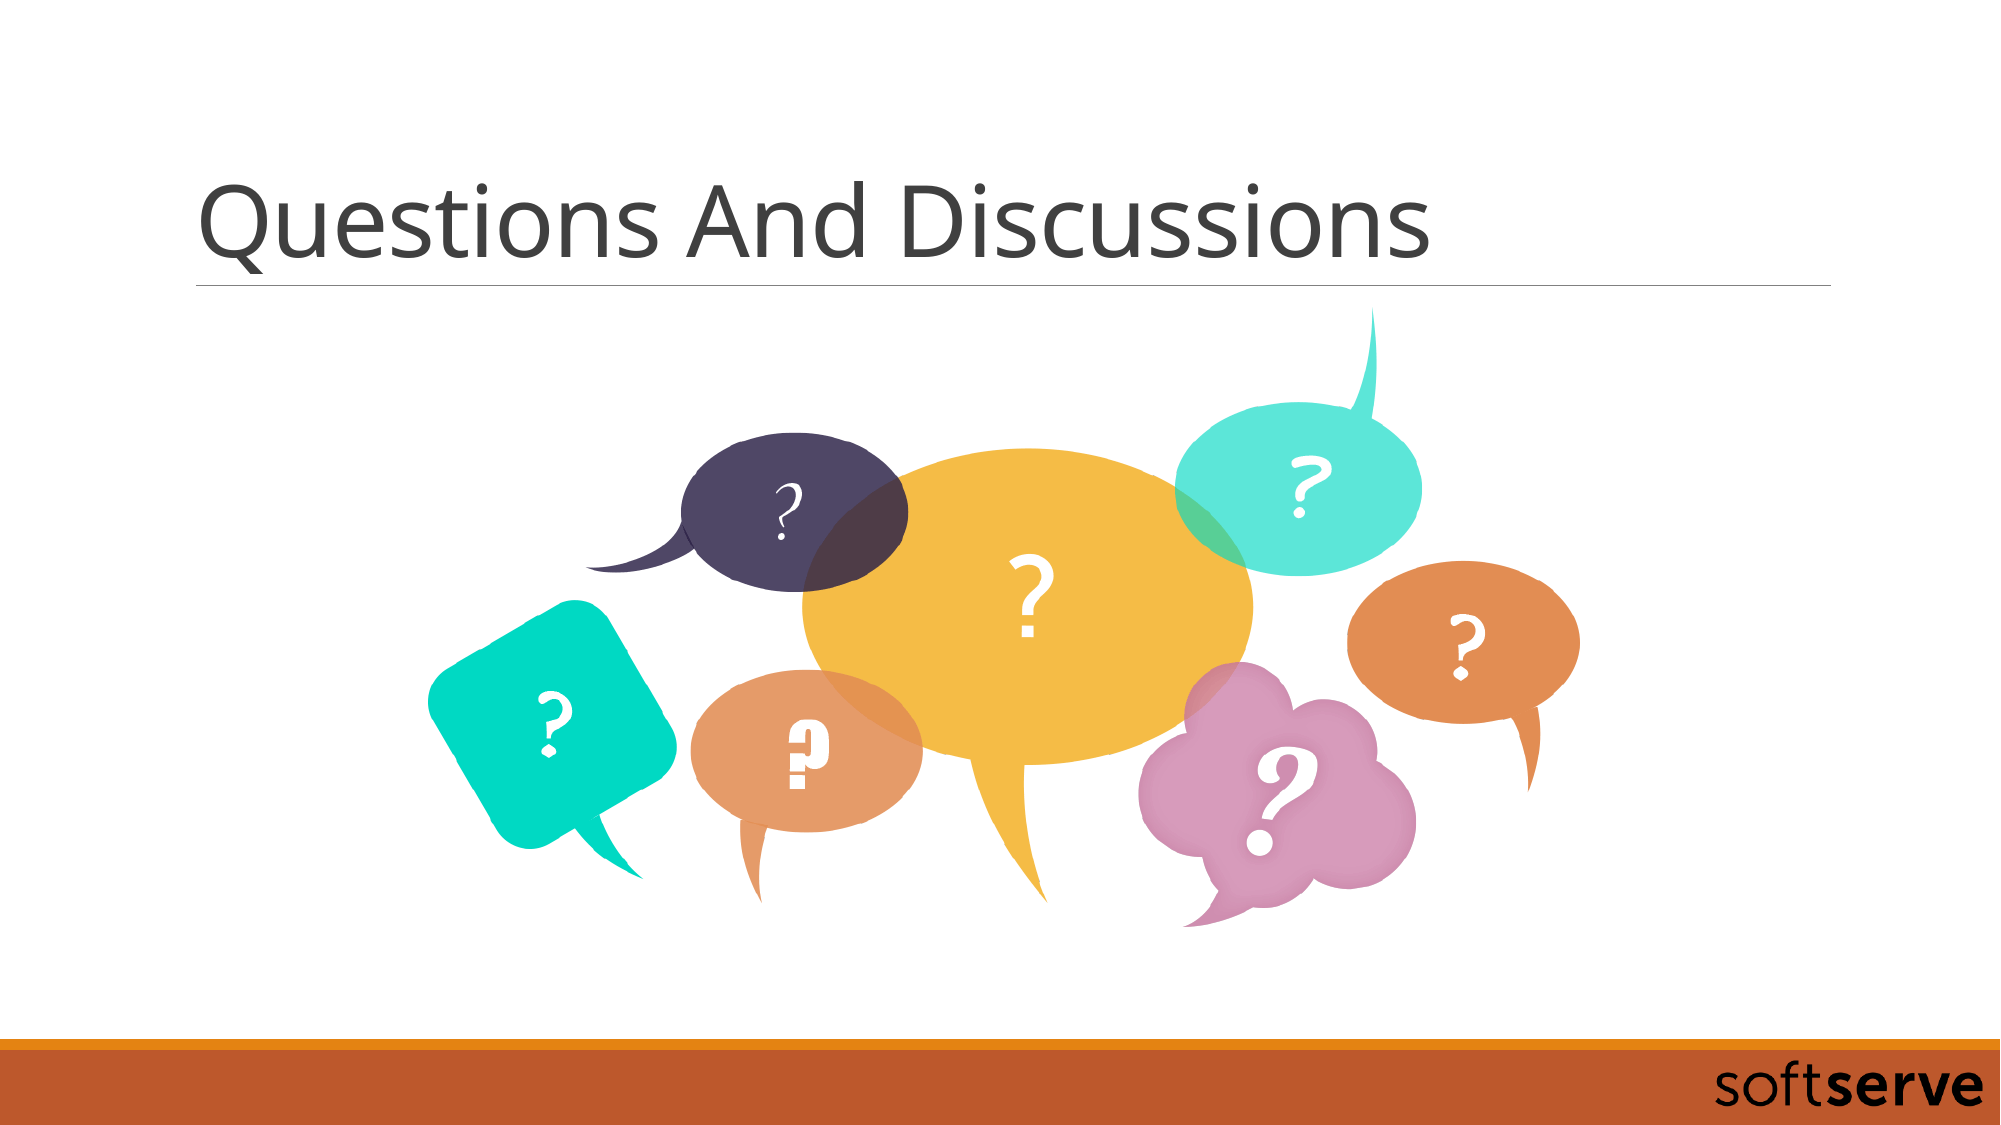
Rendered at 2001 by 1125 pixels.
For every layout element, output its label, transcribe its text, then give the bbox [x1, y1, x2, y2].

picture [1681, 1037, 2000, 1125]
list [422, 302, 1588, 964]
title Questions And Discussions [180, 47, 1830, 285]
